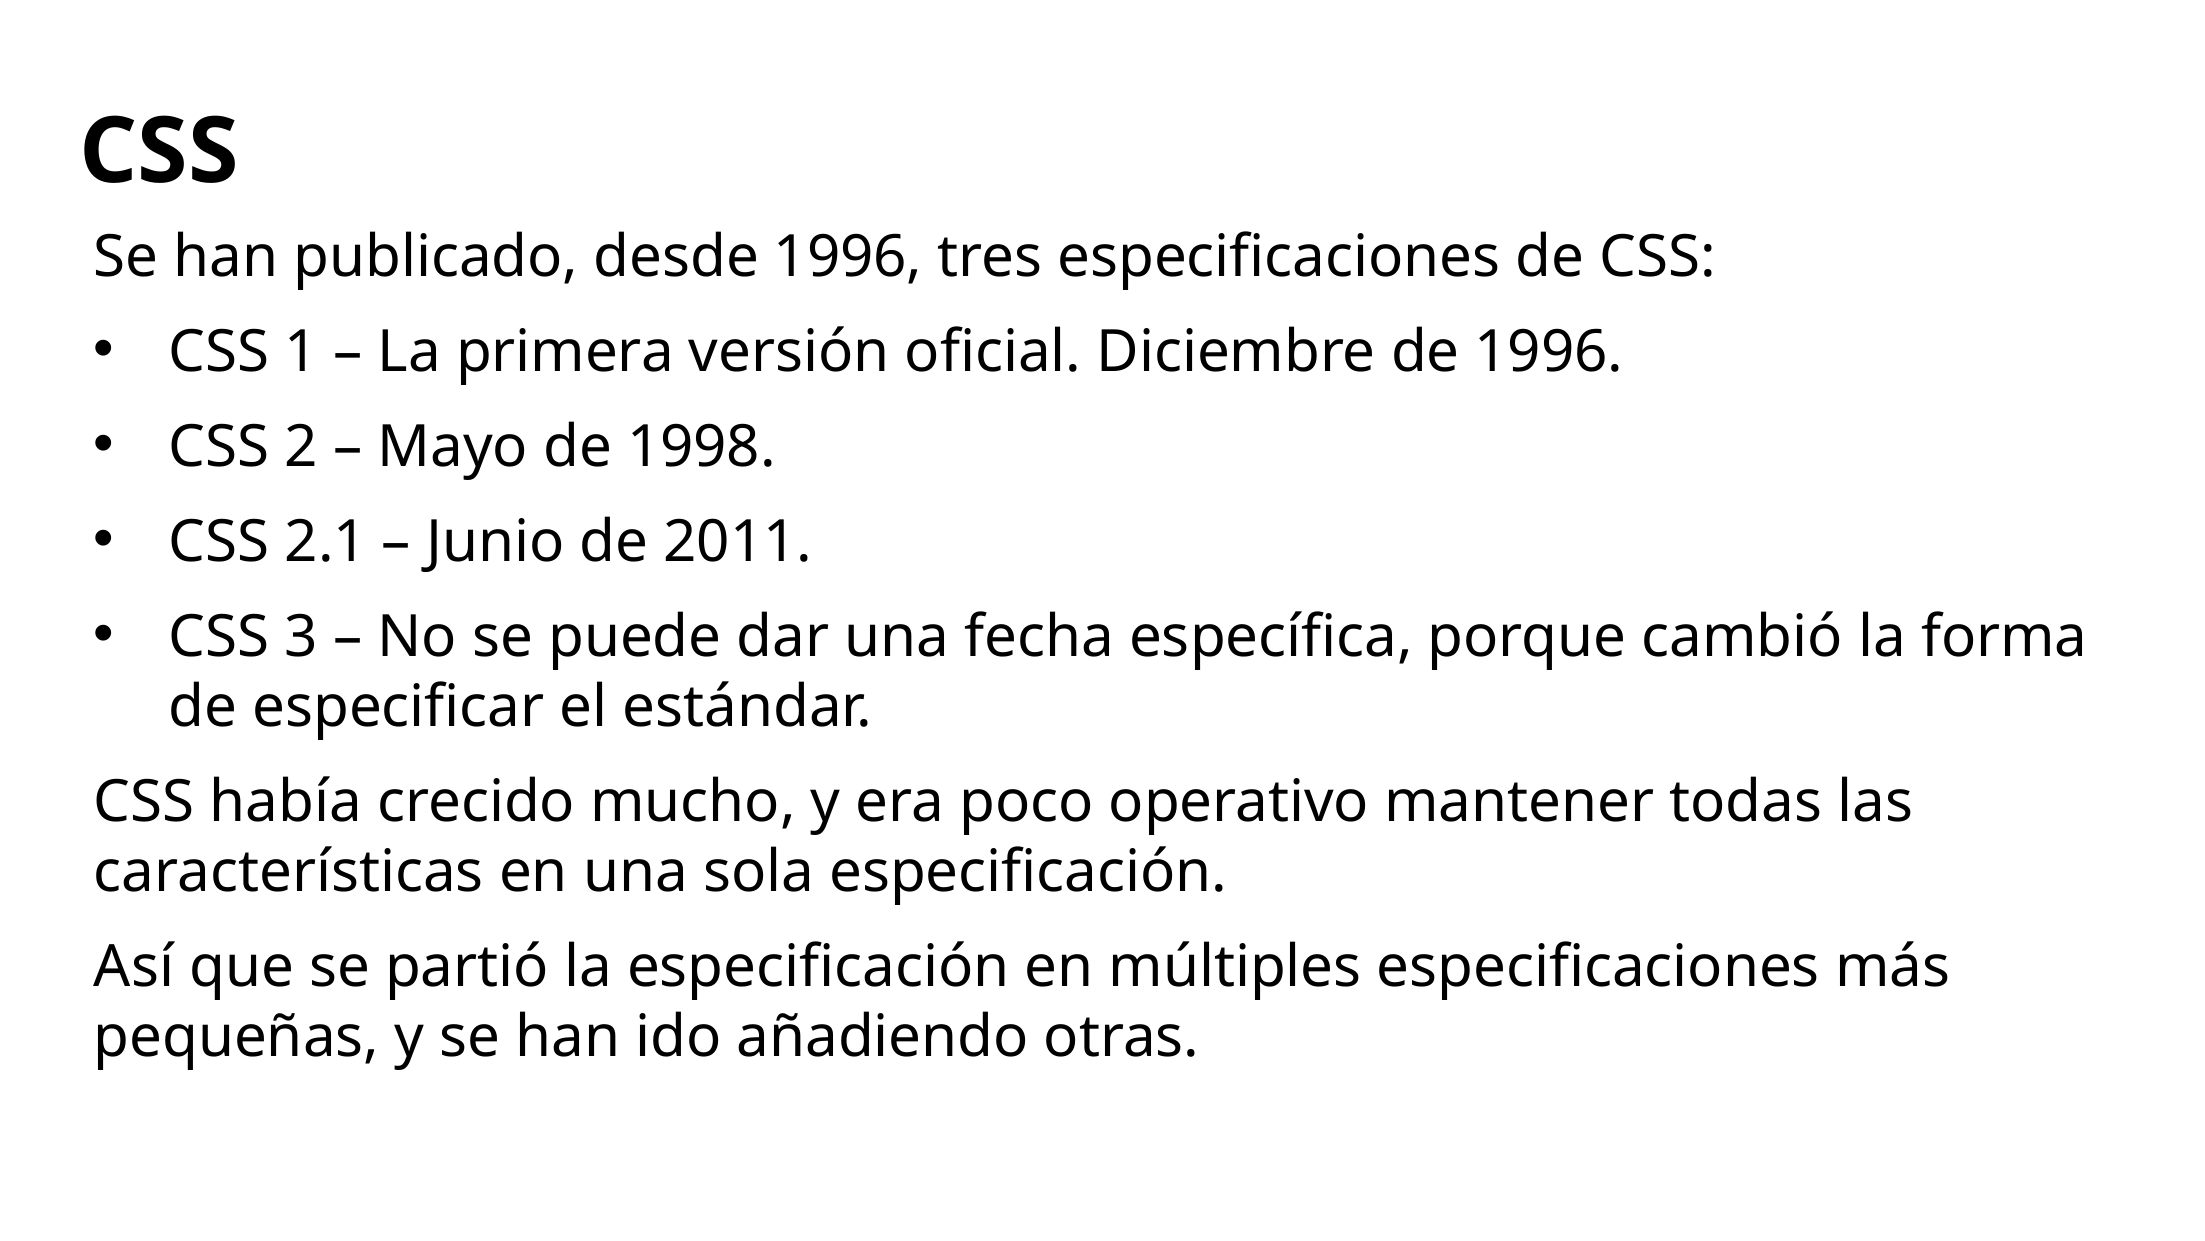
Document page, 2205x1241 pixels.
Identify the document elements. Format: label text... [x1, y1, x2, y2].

text_box Se han publicado, desde 1996, tres especificaciones de CSS: CSS 1 – La primera versión oficial. Diciembre de 1996. CSS 2 – Mayo de 1998. CSS 2.1 – Junio de 2011. CSS 3 – No se puede dar una fecha específica, porque cambió la forma de especificar el estándar. CSS había crecido mucho, y era poco operativo mantener todas las características en una sola especificación. Así que se partió la especificación en múltiples especificaciones más pequeñas, y se han ido añadiendo otras. [79, 210, 2126, 1076]
title CSS [79, 41, 2136, 264]
